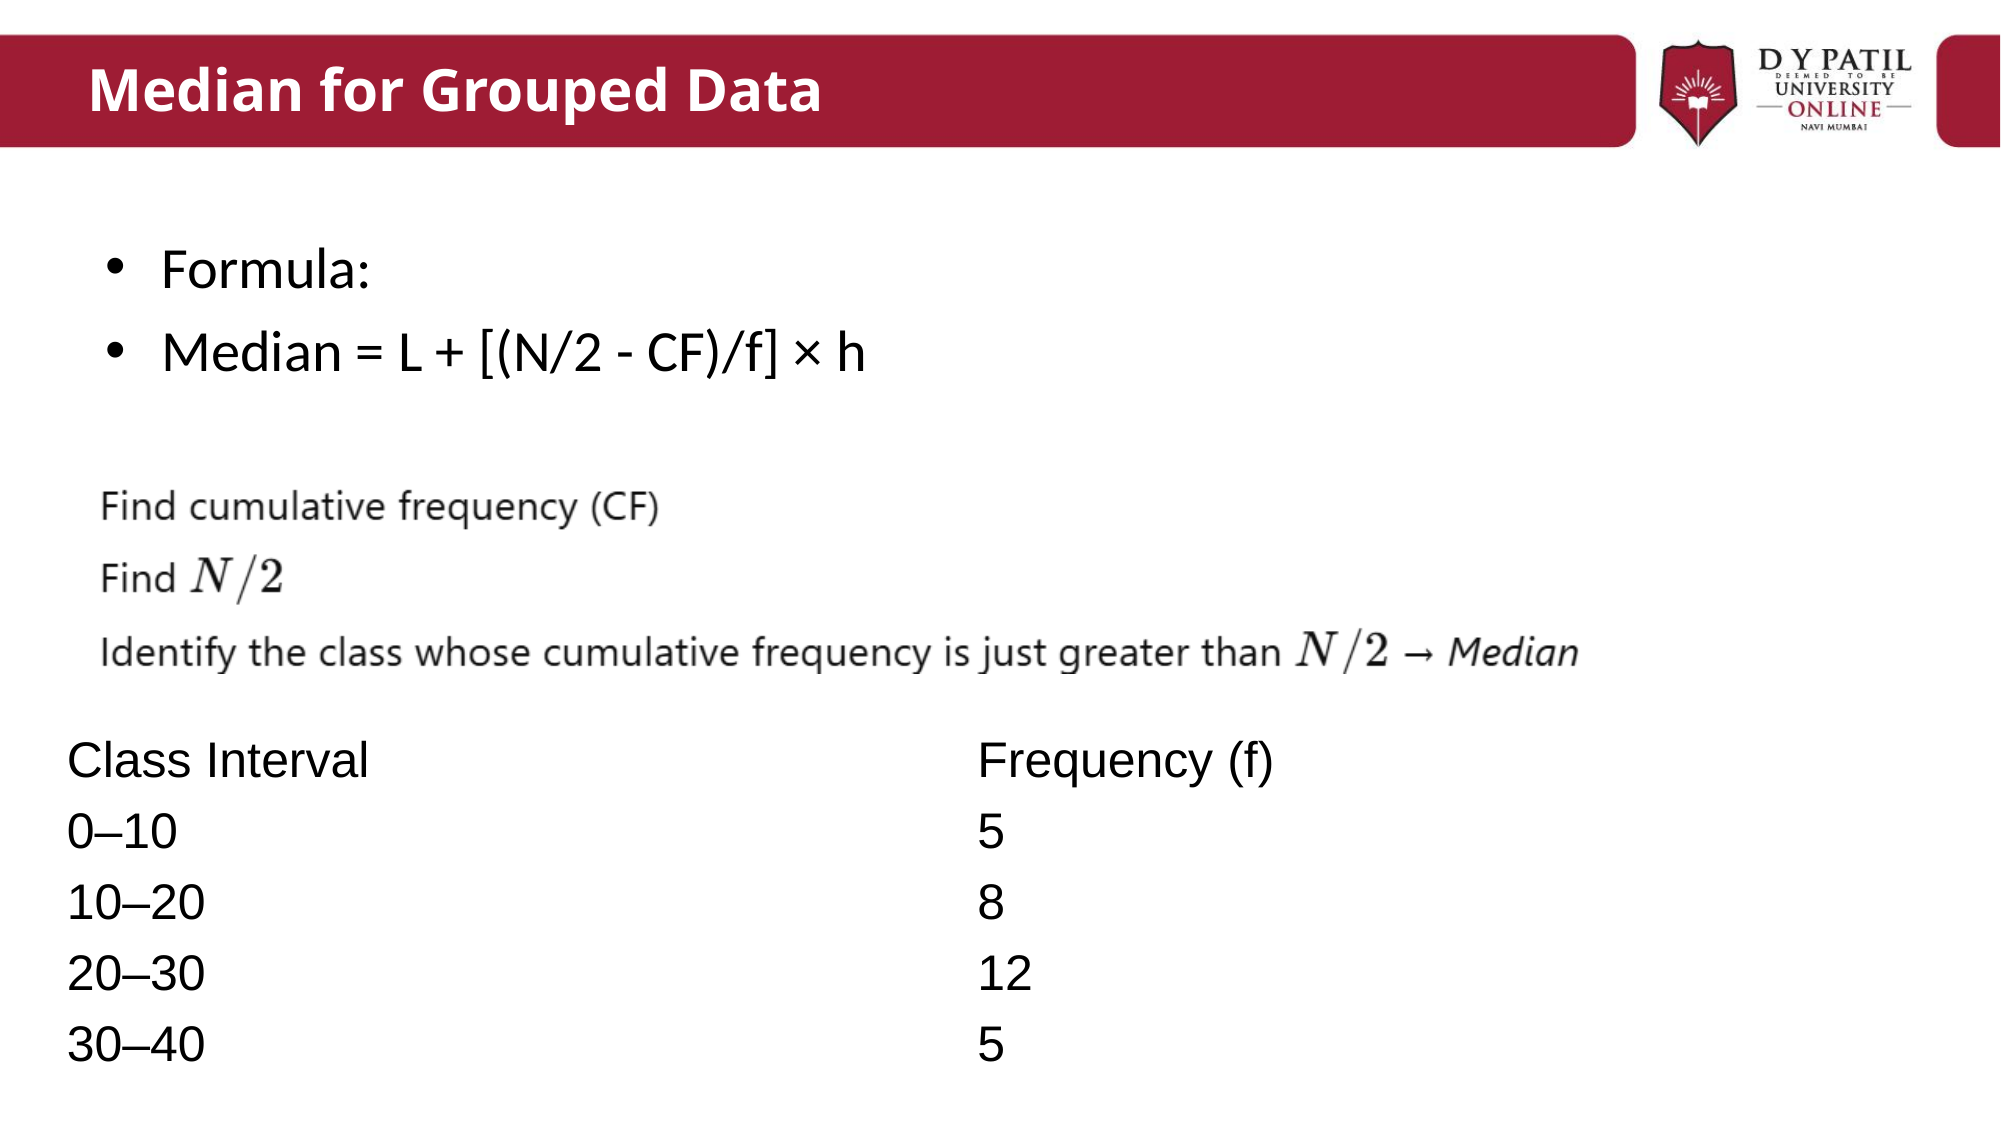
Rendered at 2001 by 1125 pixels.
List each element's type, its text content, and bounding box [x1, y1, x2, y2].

table_cell 20–30 [52, 937, 962, 1008]
table_cell 12 [962, 937, 1873, 1008]
table_header Class Interval [52, 725, 962, 796]
table_header Frequency (f) [962, 725, 1873, 796]
table_cell 8 [962, 867, 1873, 937]
title Median for Grouped Data [71, 35, 1797, 149]
table_cell 5 [962, 1008, 1873, 1079]
table_cell 5 [962, 796, 1873, 867]
text_box Formula: Median = L + [(N/2 - CF)/f] × h [71, 230, 1497, 452]
table_cell 30–40 [52, 1008, 962, 1079]
table_cell 0–10 [52, 796, 962, 867]
picture [0, 0, 2001, 1125]
table_cell 10–20 [52, 867, 962, 937]
